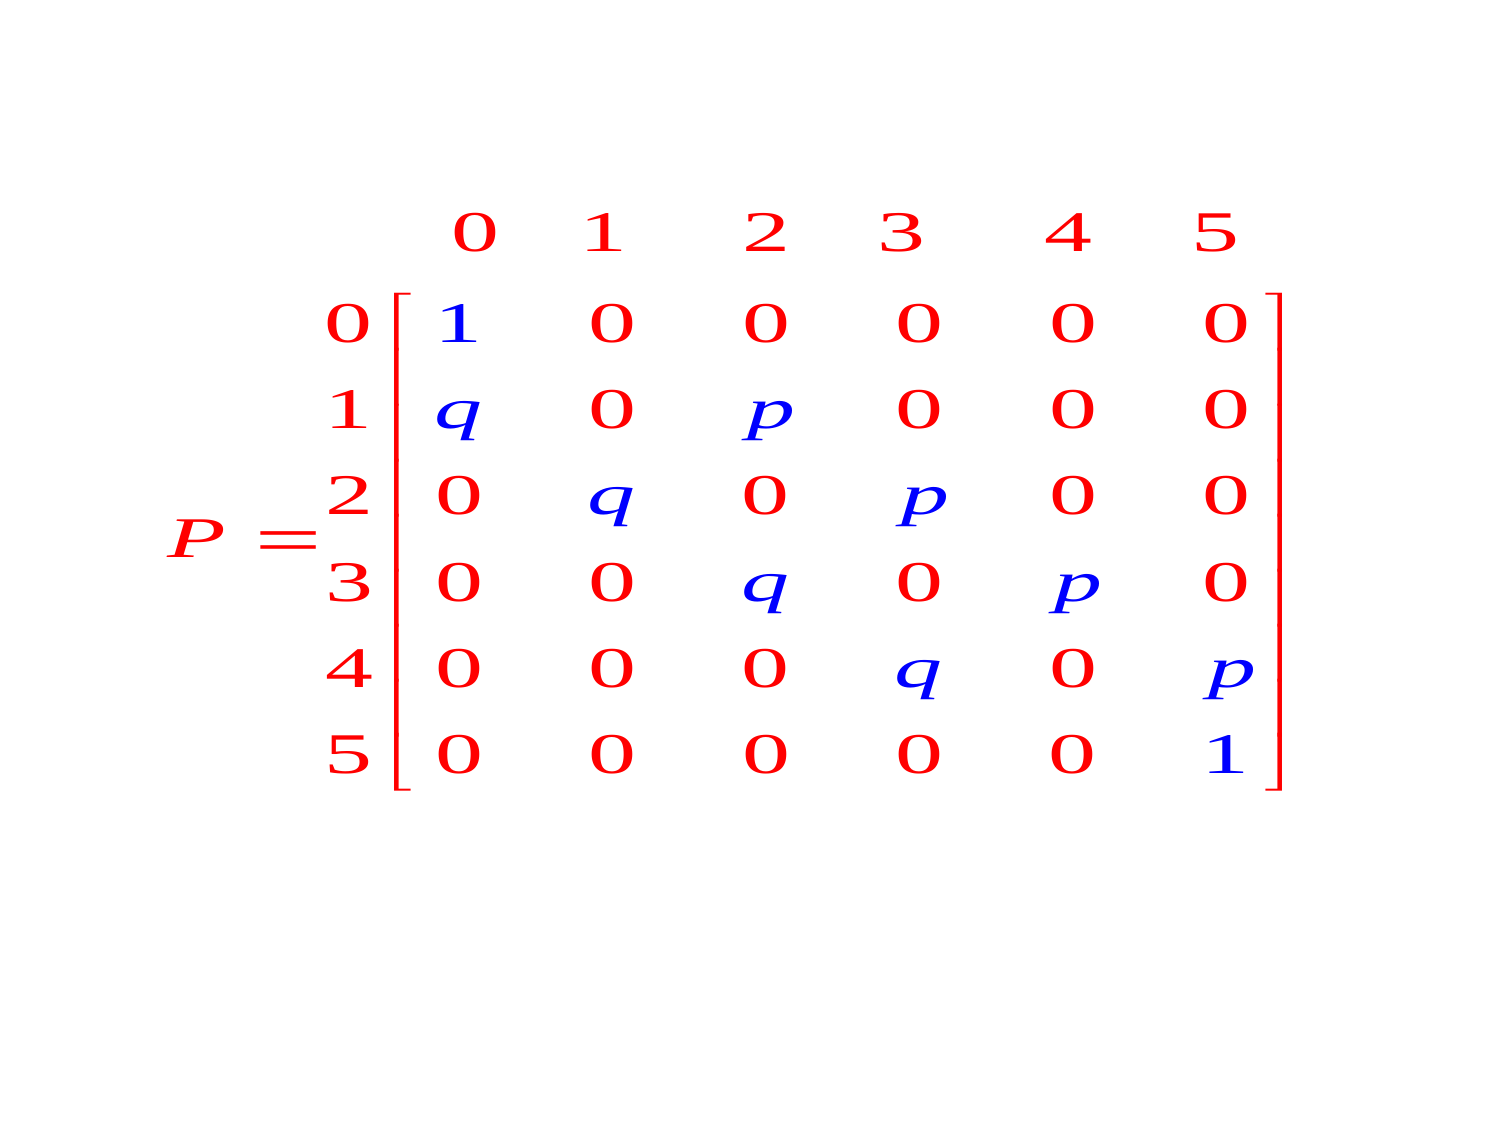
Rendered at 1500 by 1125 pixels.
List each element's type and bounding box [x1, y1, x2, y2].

text_box [149, 199, 1317, 801]
